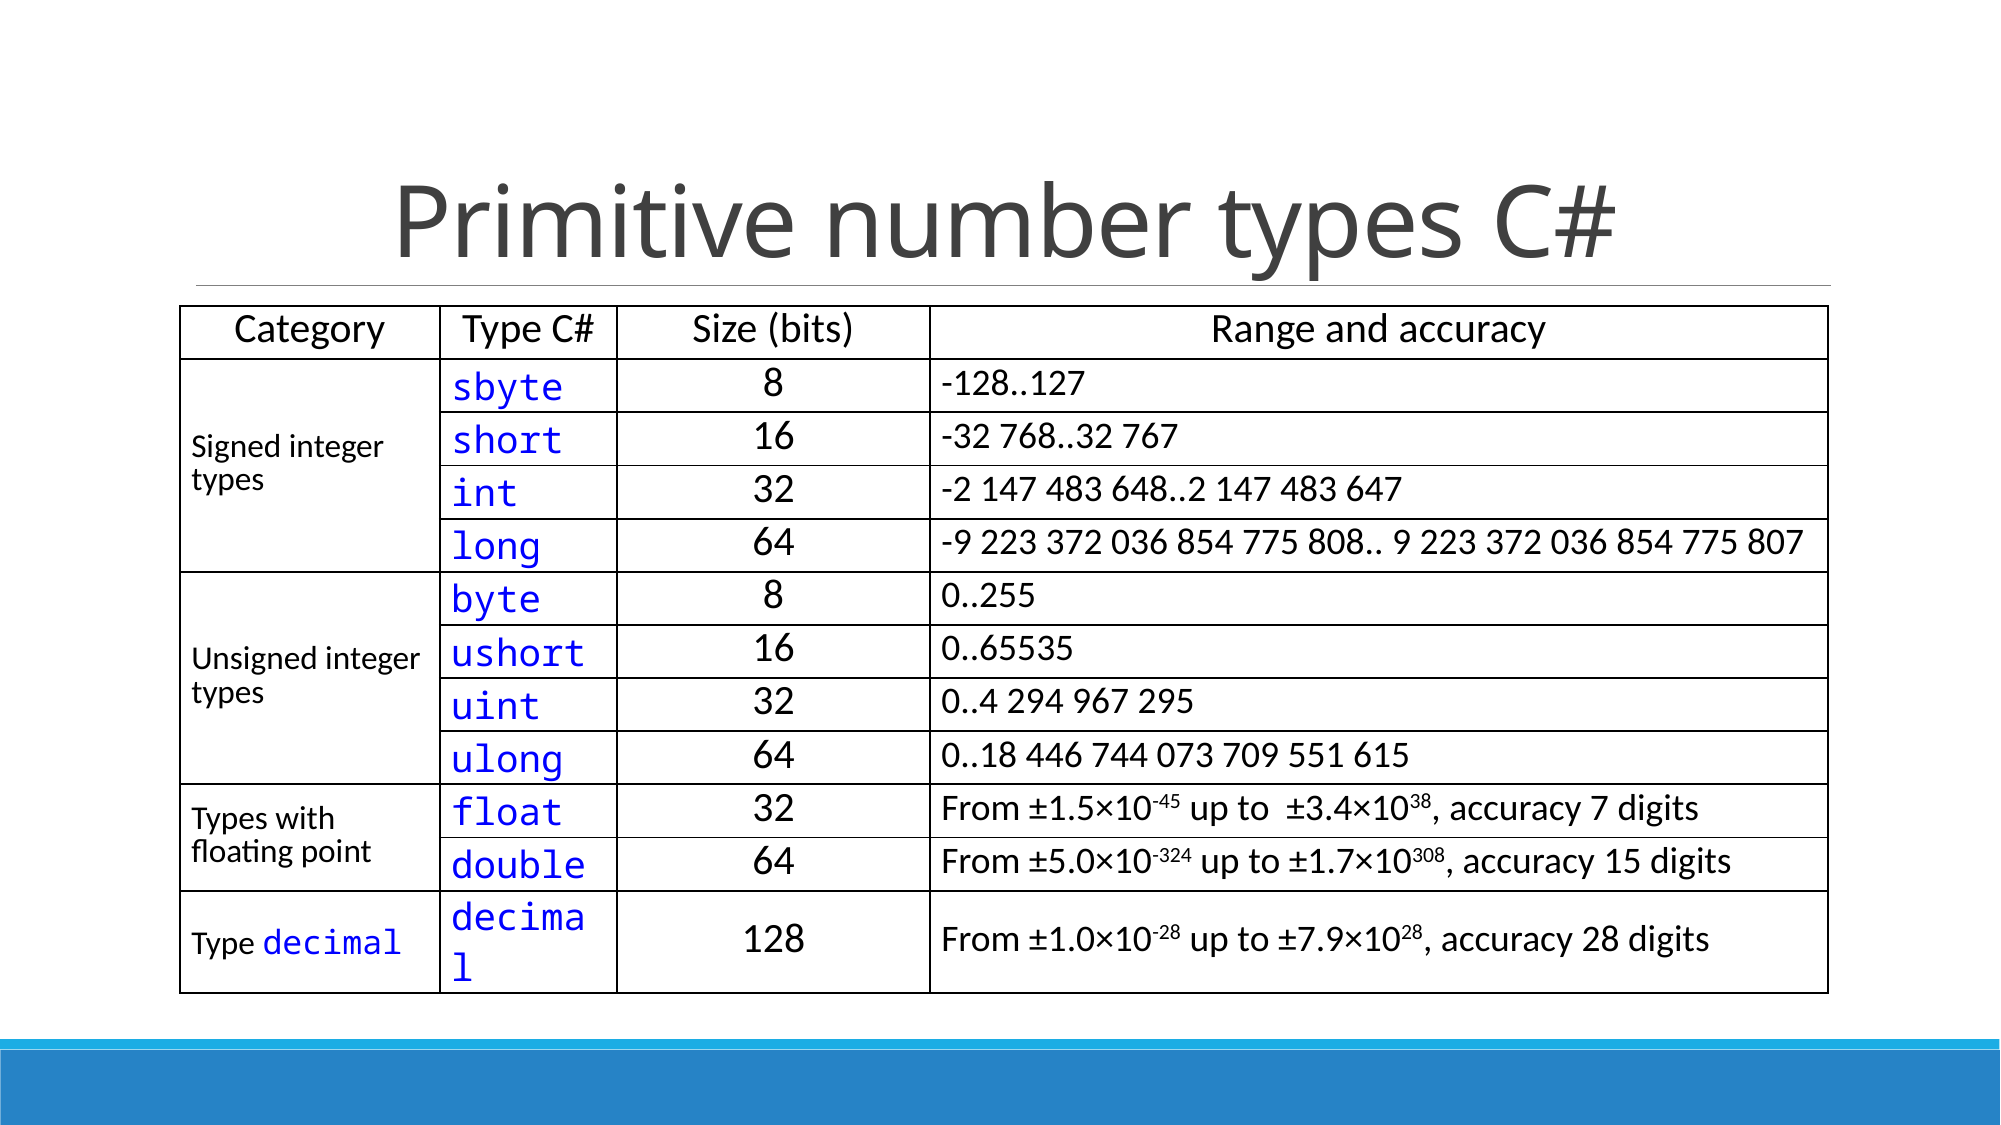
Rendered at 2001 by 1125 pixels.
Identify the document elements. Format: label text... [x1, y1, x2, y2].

table_cell -2 147 483 648..2 147 483 647 [931, 466, 1827, 518]
table_cell 0..255 [931, 573, 1827, 624]
table_cell ulong [441, 732, 616, 783]
table_header Range and accuracy [931, 307, 1827, 358]
table_cell long [441, 520, 616, 571]
table_cell Types with floating point [181, 785, 439, 890]
table_cell Type decimal [181, 892, 439, 992]
table_cell Signed integer types [181, 360, 439, 571]
table_cell 32 [618, 466, 929, 518]
table_cell Unsigned integer types [181, 573, 439, 783]
table_cell -32 768..32 767 [931, 413, 1827, 465]
table_cell double [441, 838, 616, 890]
table_cell 0..18 446 744 073 709 551 615 [931, 732, 1827, 783]
table_cell 0..4 294 967 295 [931, 679, 1827, 730]
table_cell sbyte [441, 360, 616, 411]
table_cell 64 [618, 520, 929, 571]
table_cell int [441, 466, 616, 518]
table_cell From ±1.5×10-45 up to ±3.4×1038, accuracy 7 digits [931, 785, 1827, 837]
table_cell 8 [618, 360, 929, 411]
table_header Type C# [441, 307, 616, 358]
table_cell 16 [618, 413, 929, 465]
table_cell byte [441, 573, 616, 624]
table_cell 128 [618, 892, 929, 992]
table_cell 0..65535 [931, 626, 1827, 677]
table_cell 16 [618, 626, 929, 677]
table_cell float [441, 785, 616, 837]
table_header Category [181, 307, 439, 358]
table_cell decimal [441, 892, 616, 992]
table_cell 64 [618, 838, 929, 890]
table_header Size (bits) [618, 307, 929, 358]
table_cell 32 [618, 785, 929, 837]
table_cell -128..127 [931, 360, 1827, 411]
table_cell short [441, 413, 616, 465]
title Primitive number types C# [180, 47, 1830, 285]
table_cell -9 223 372 036 854 775 808.. 9 223 372 036 854 775 807 [931, 520, 1827, 571]
table_cell uint [441, 679, 616, 730]
table_cell From ±1.0×10-28 up to ±7.9×1028, accuracy 28 digits [931, 892, 1827, 992]
table_cell From ±5.0×10-324 up to ±1.7×10308, accuracy 15 digits [931, 838, 1827, 890]
table_cell 32 [618, 679, 929, 730]
table_cell 64 [618, 732, 929, 783]
table_cell ushort [441, 626, 616, 677]
table_cell 8 [618, 573, 929, 624]
